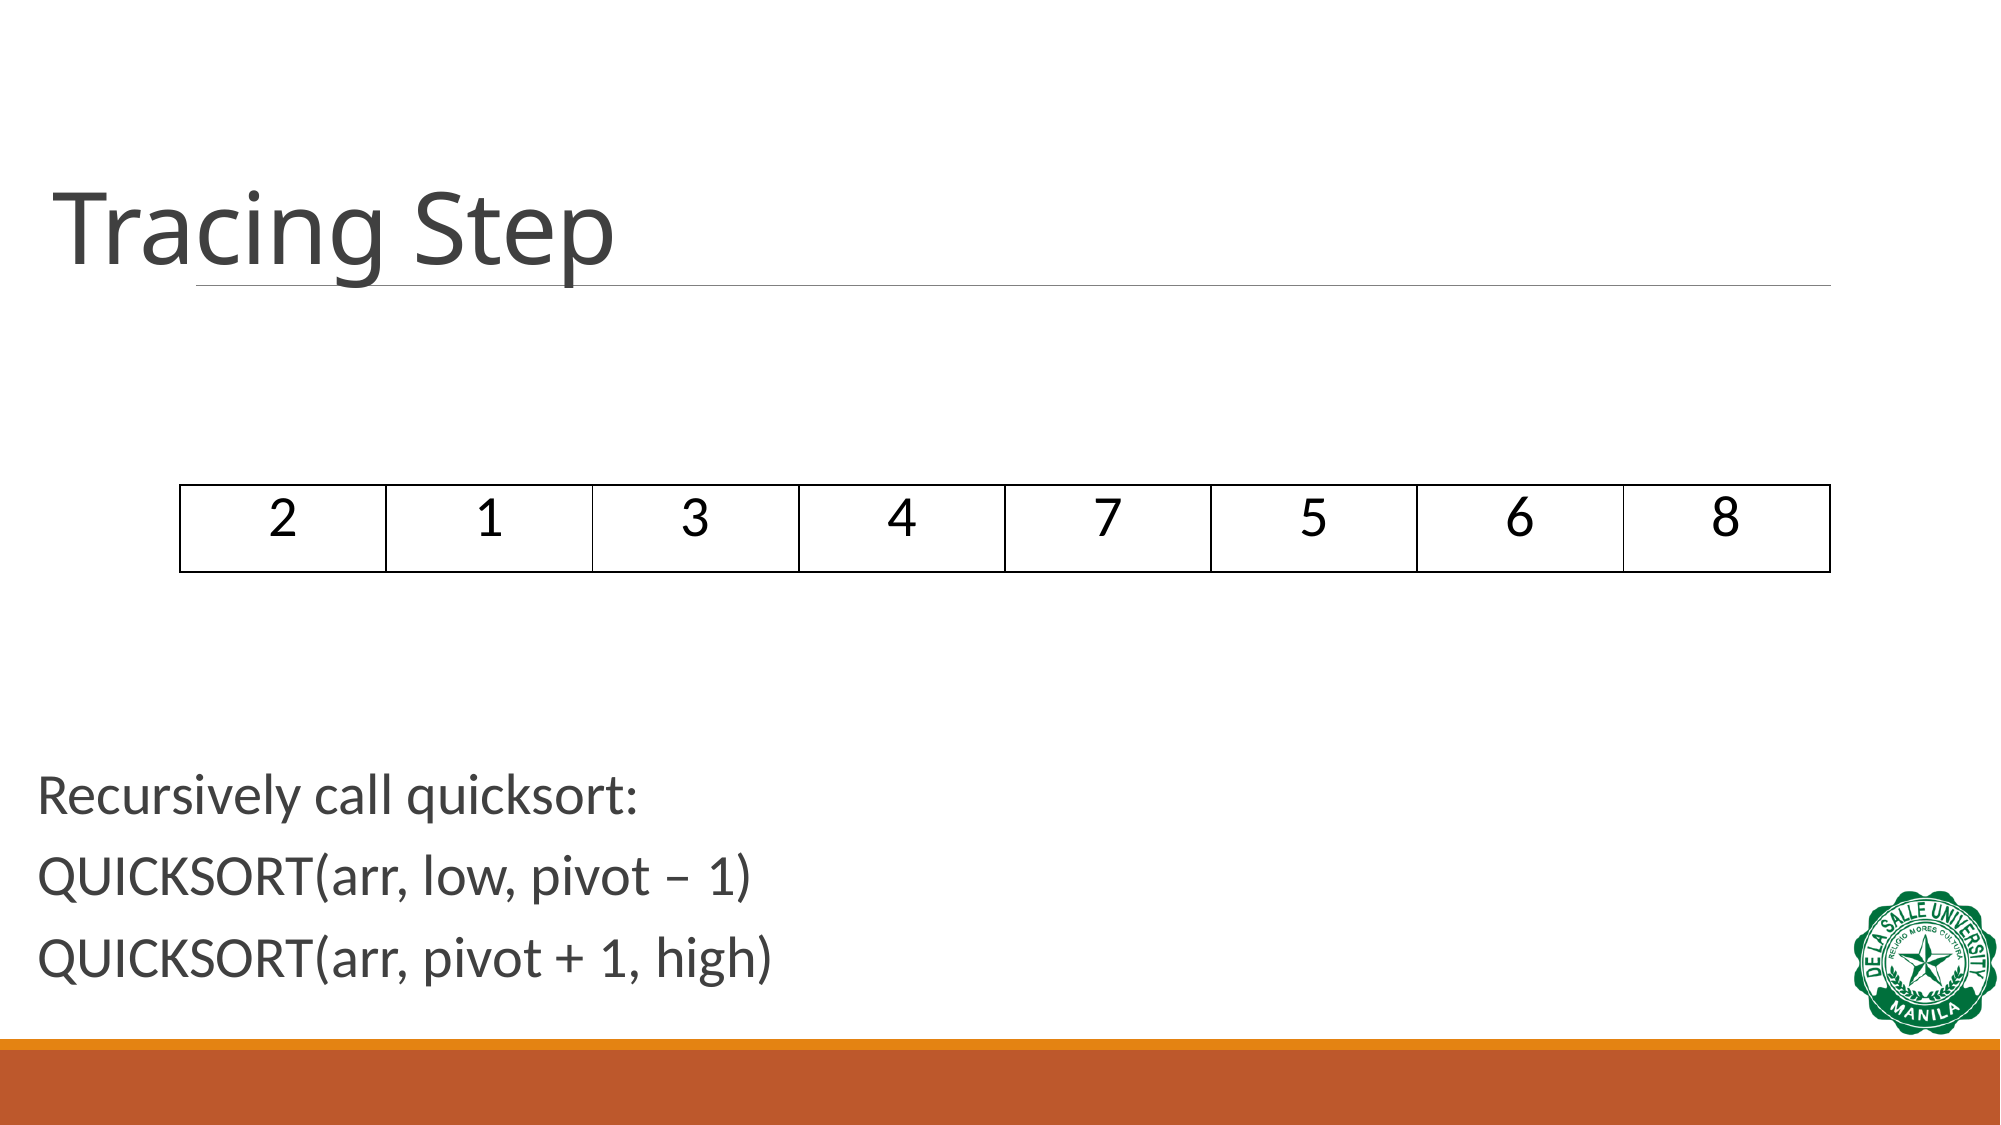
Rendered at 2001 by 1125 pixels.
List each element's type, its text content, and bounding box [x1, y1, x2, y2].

table_header 5 [1212, 486, 1416, 571]
text_box Recursively call quicksort: QUICKSORT(arr, low, pivot – 1) QUICKSORT(arr, pivot + 1, high) [37, 764, 1688, 1050]
table_header 2 [181, 486, 385, 571]
table_header 8 [1624, 486, 1829, 571]
table_header 4 [800, 486, 1004, 571]
title Tracing Step [37, 54, 1688, 293]
table_header 3 [593, 486, 798, 571]
table_header 6 [1418, 486, 1623, 571]
table_header 7 [1006, 486, 1210, 571]
table_header 1 [387, 486, 592, 571]
picture [1850, 887, 2000, 1038]
